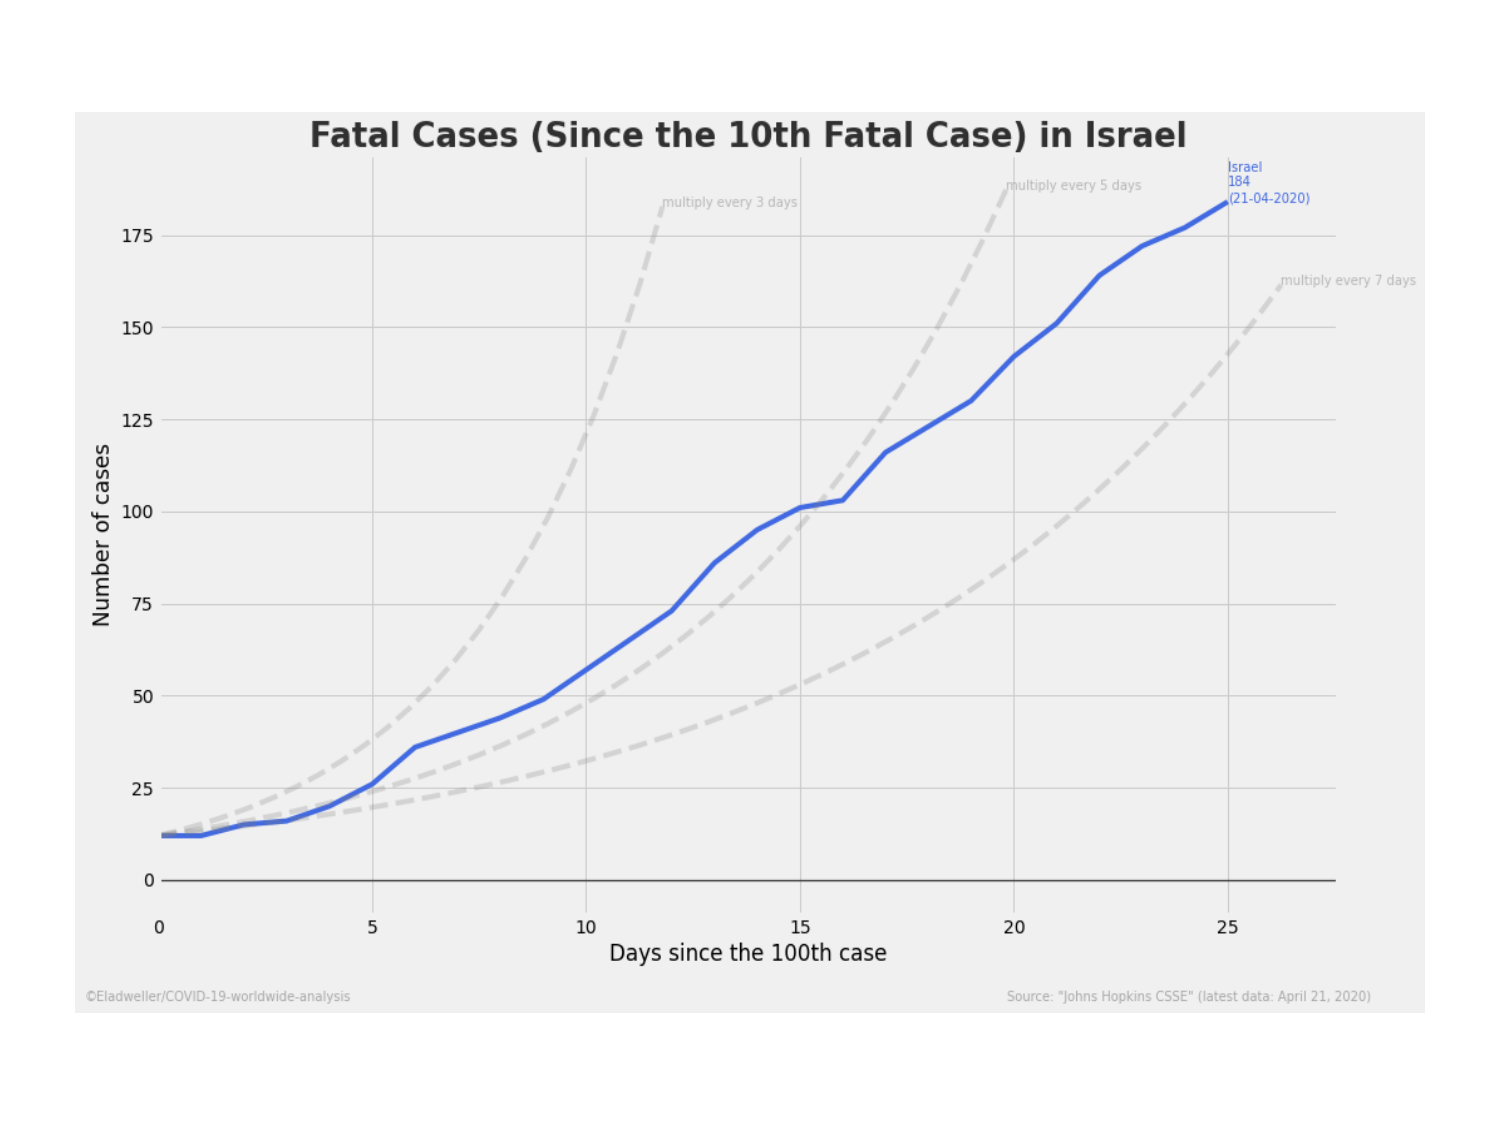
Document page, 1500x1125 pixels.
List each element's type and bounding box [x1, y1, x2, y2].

picture [74, 112, 1426, 1013]
